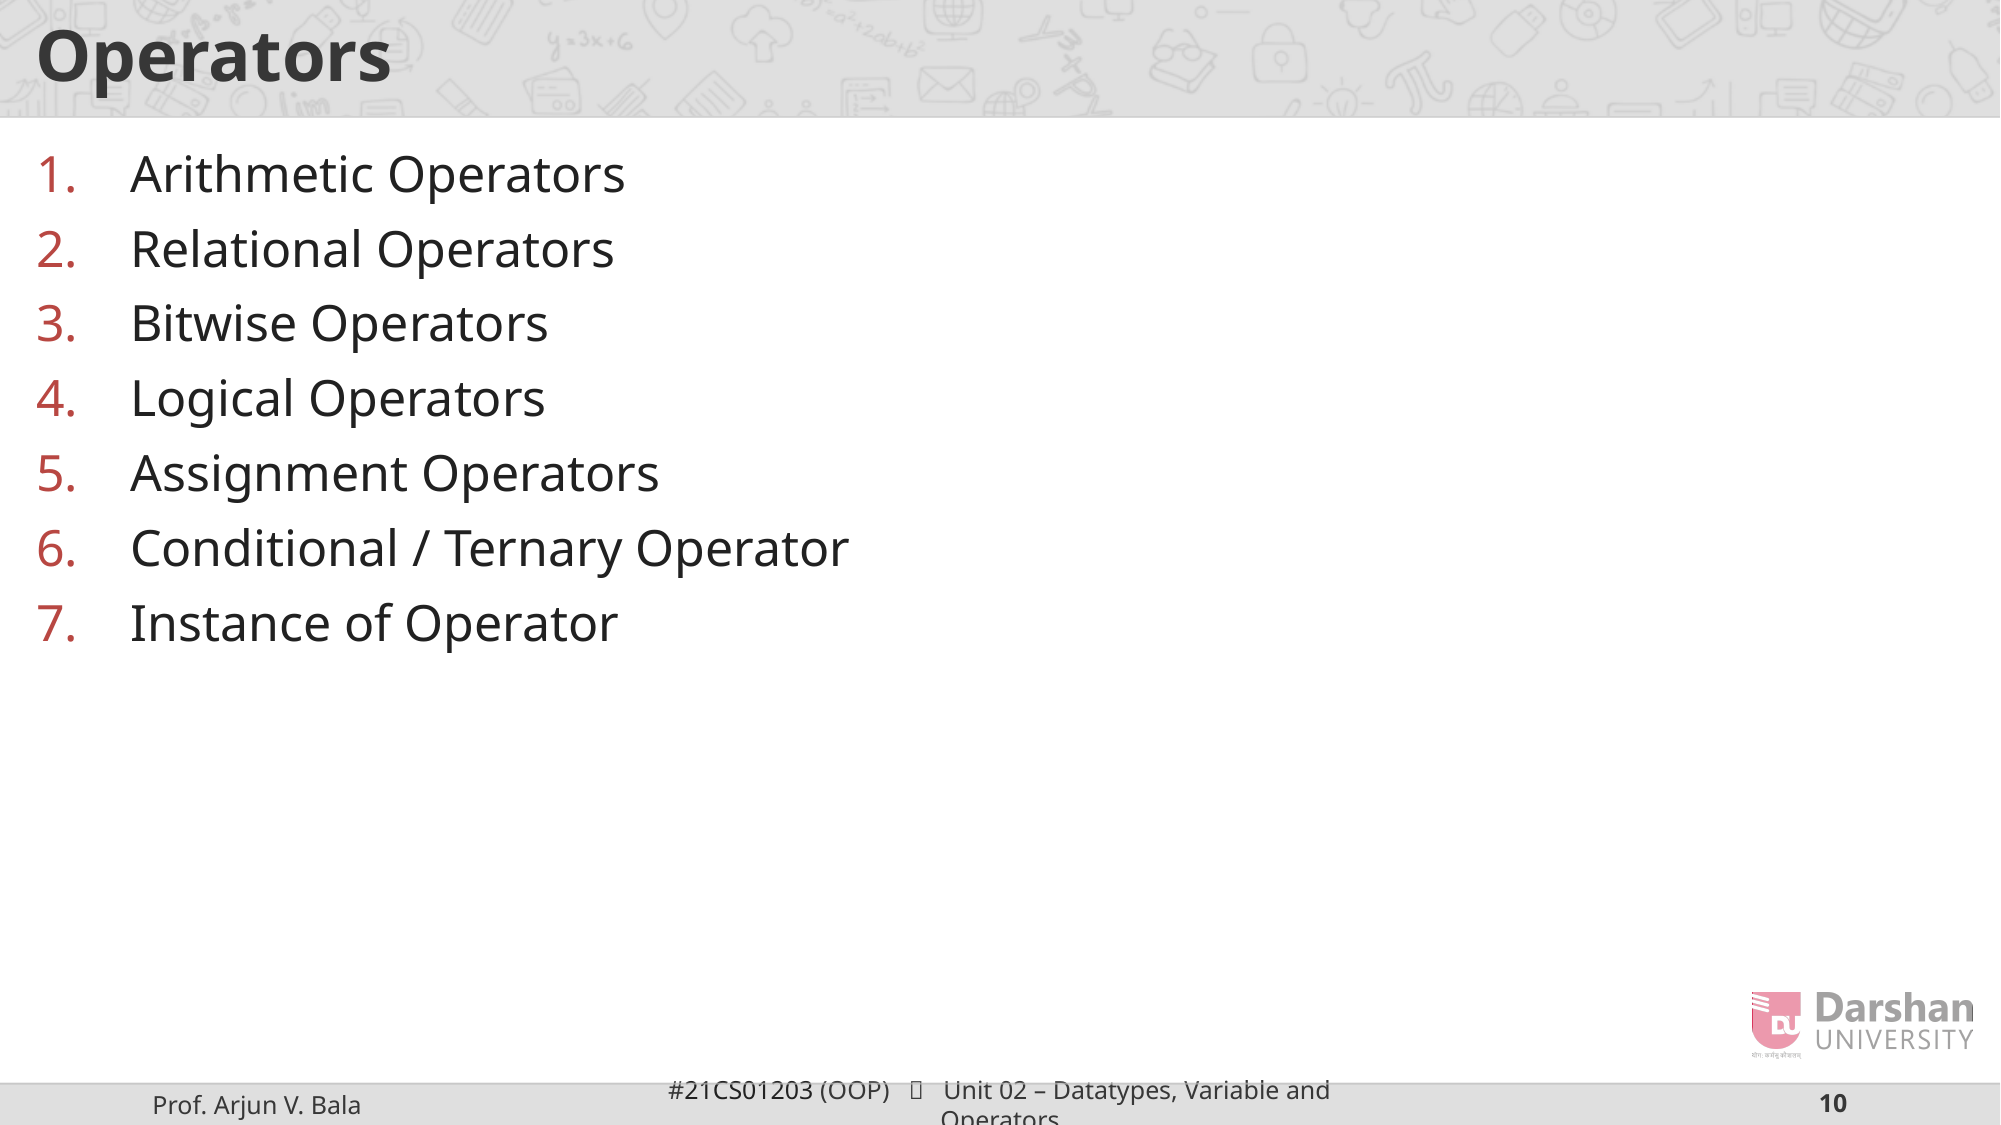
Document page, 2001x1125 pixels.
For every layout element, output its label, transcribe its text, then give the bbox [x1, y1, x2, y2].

title Operators [0, 0, 2000, 117]
list Arithmetic Operators Relational Operators Bitwise Operators Logical Operators Assignment Operators Conditional / Ternary Operator Instance of Operator [21, 141, 1979, 1059]
